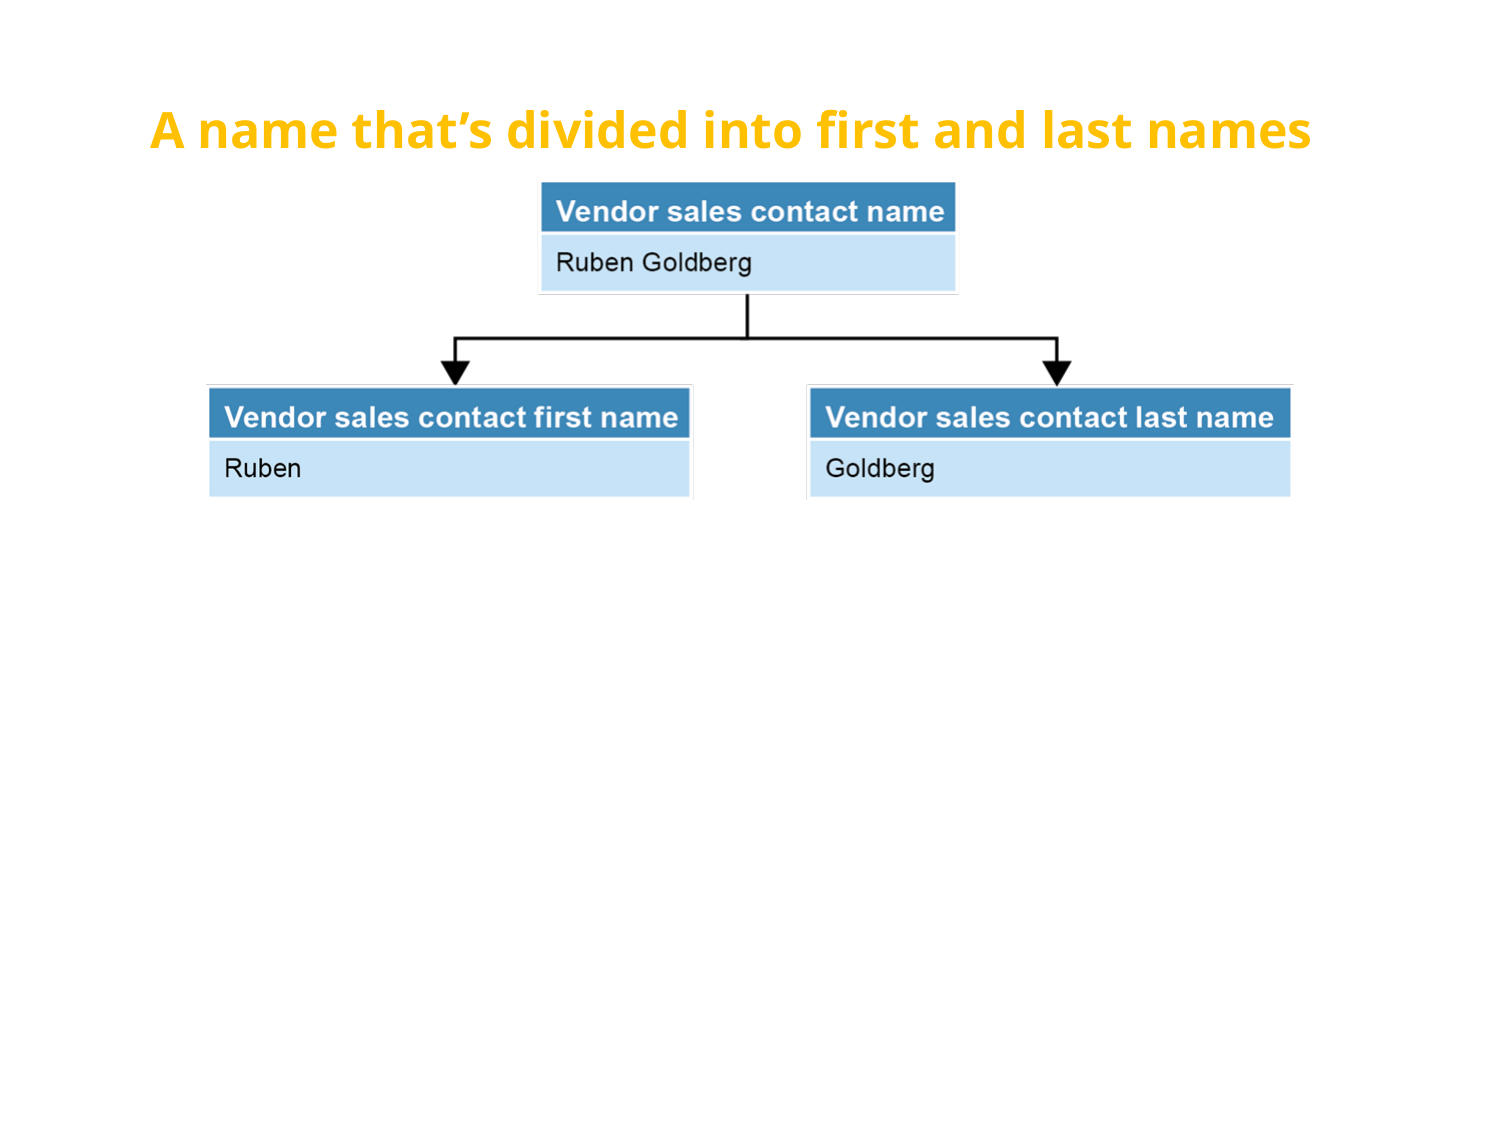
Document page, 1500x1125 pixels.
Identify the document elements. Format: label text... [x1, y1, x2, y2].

title A name that’s divided into first and last names [150, 38, 1350, 227]
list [206, 179, 1294, 501]
